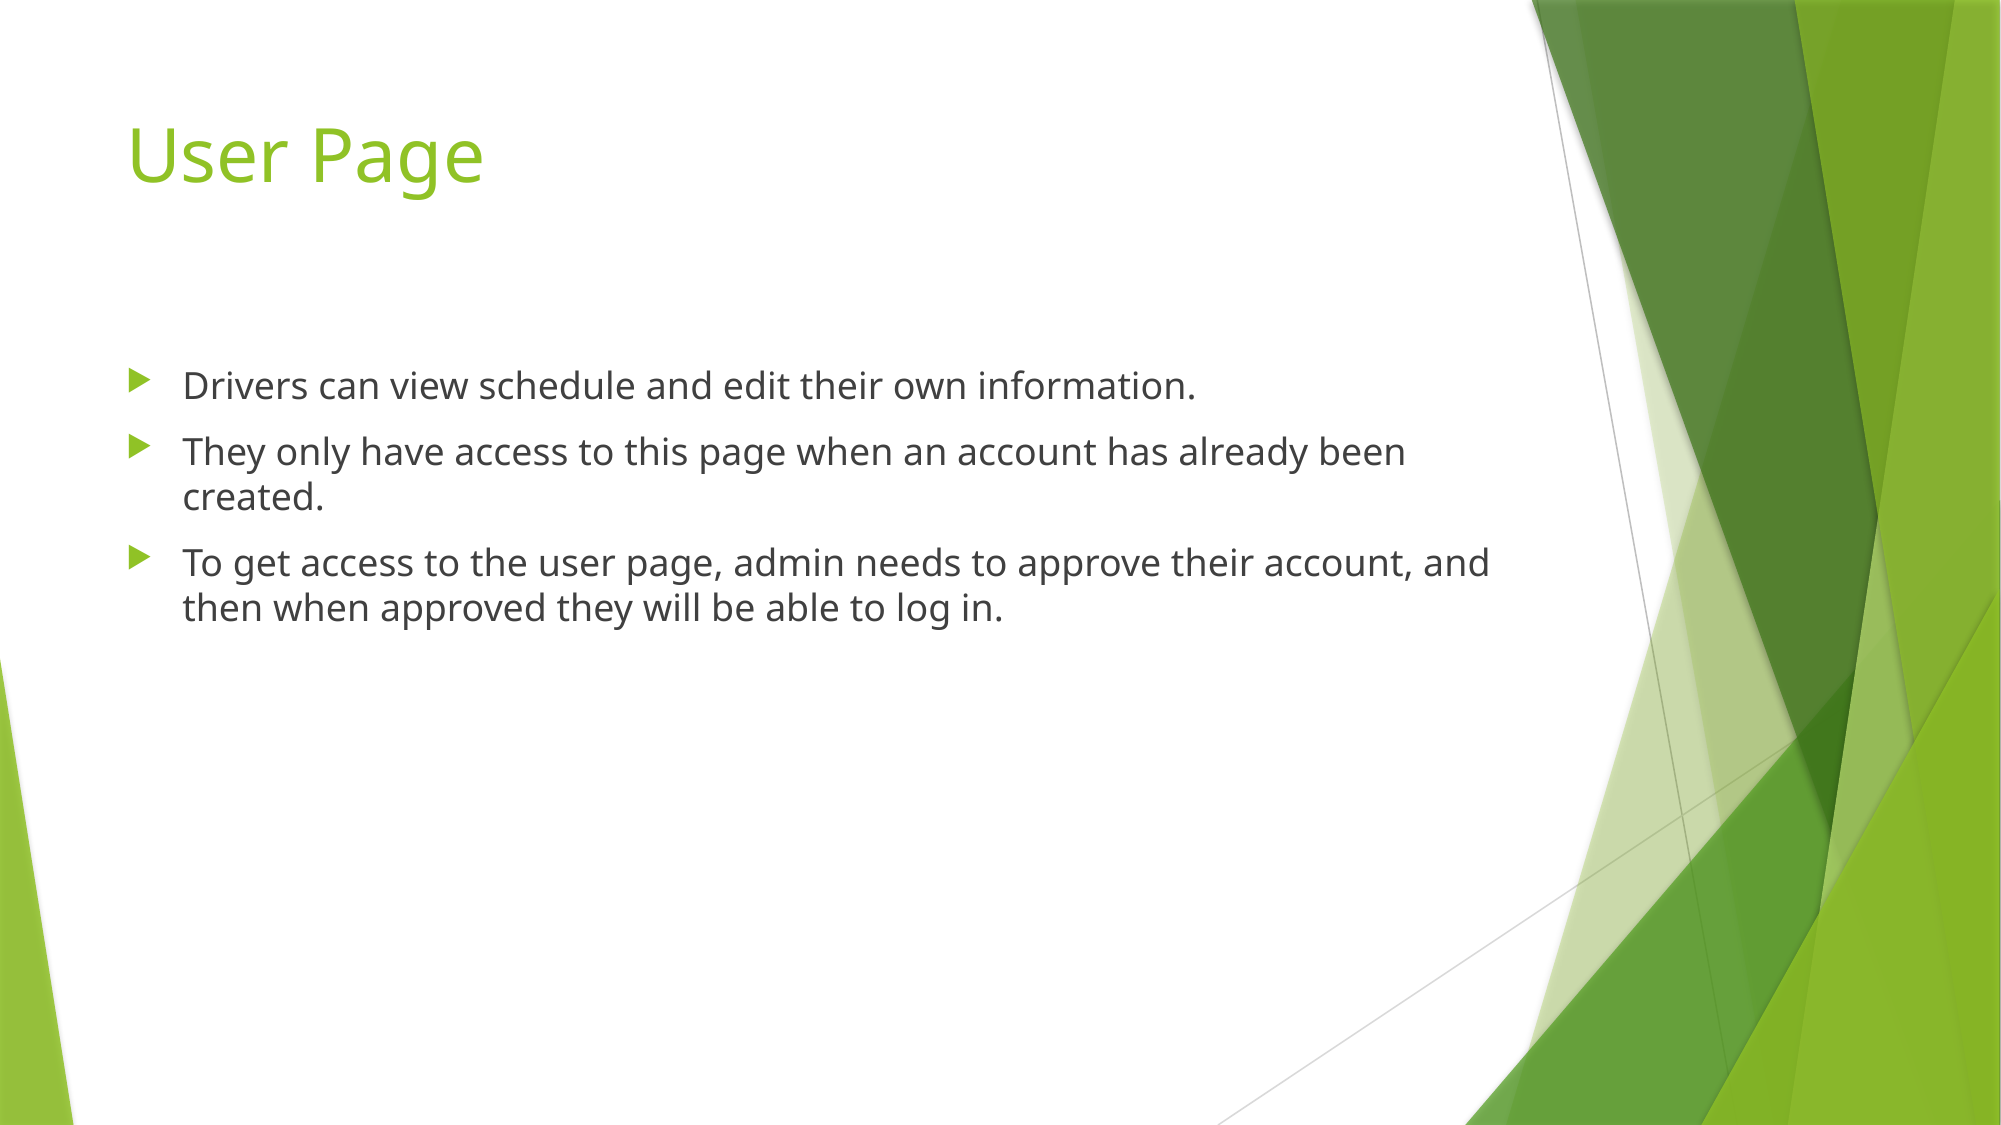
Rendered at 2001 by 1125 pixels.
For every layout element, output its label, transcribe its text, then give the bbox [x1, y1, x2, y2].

list Drivers can view schedule and edit their own information. They only have access to this page when an account has already been created. To get access to the user page, admin needs to approve their account, and then when approved they will be able to log in. [111, 354, 1522, 992]
title User Page [111, 99, 1522, 317]
